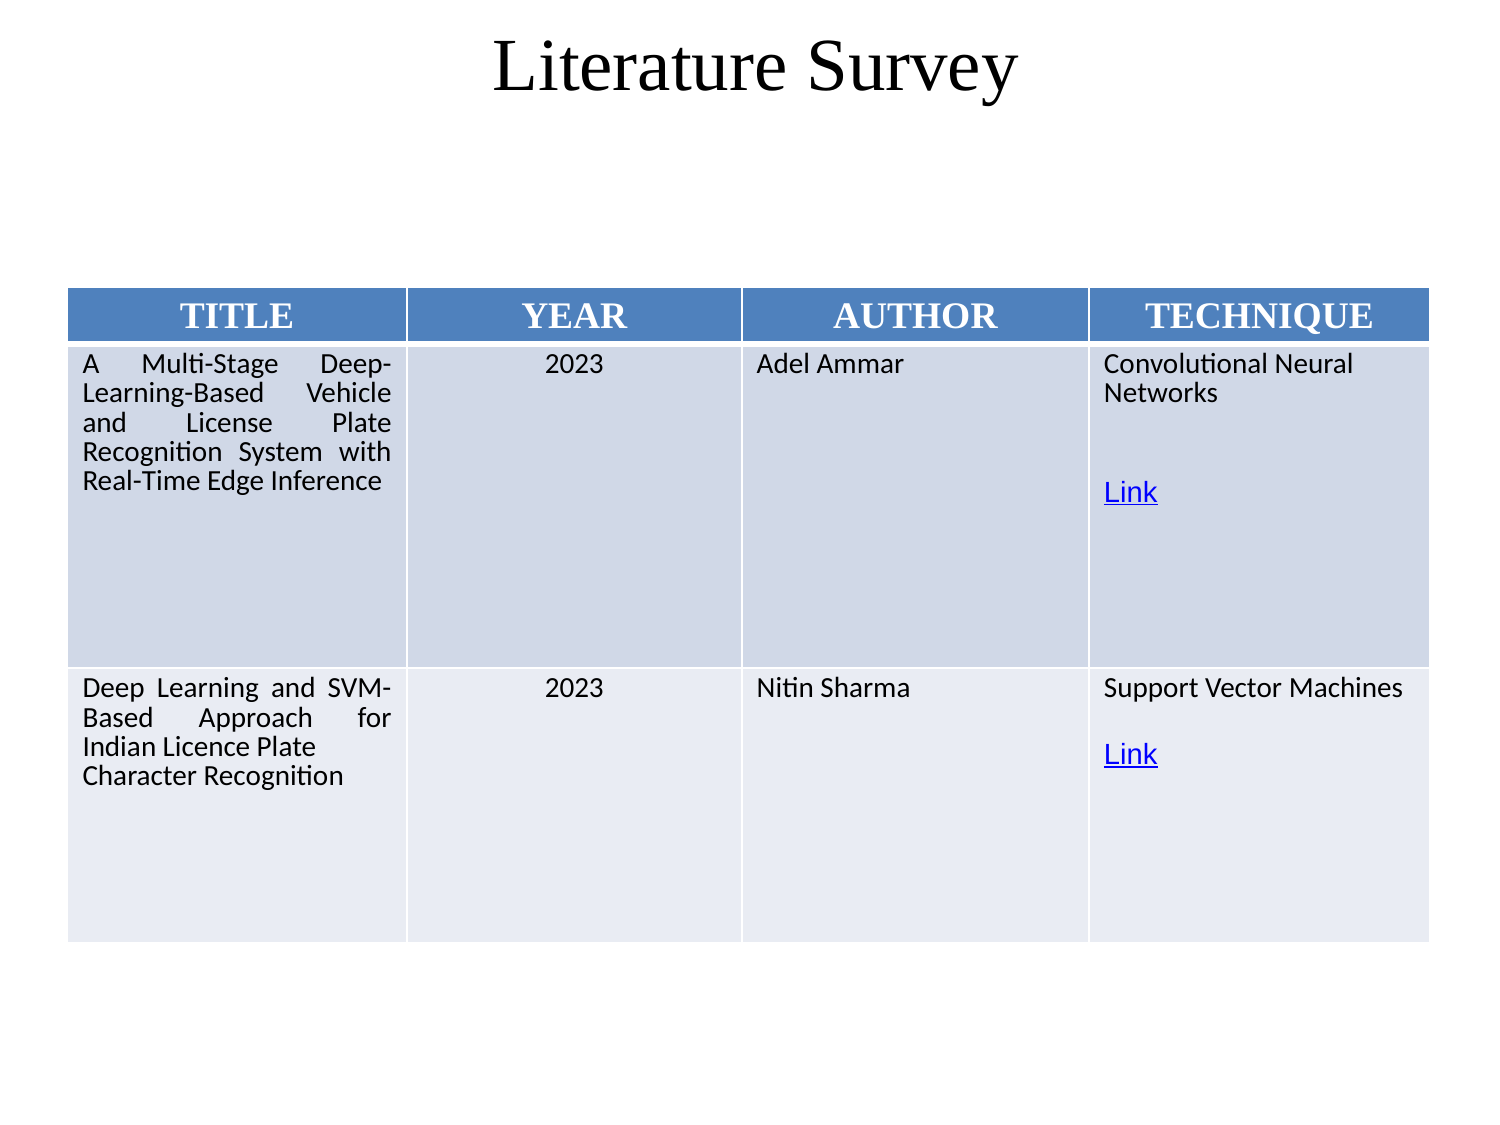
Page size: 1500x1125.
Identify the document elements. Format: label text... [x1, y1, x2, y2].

table_header TITLE [68, 288, 406, 341]
table_cell Convolutional Neural Networks Link [1090, 347, 1429, 667]
table_header TECHNIQUE [1090, 288, 1429, 341]
table_header YEAR [408, 288, 741, 341]
table_header AUTHOR [743, 288, 1088, 341]
table_cell 2023 [408, 669, 741, 942]
table_cell Nitin Sharma [743, 669, 1088, 942]
table_cell A Multi-Stage Deep-Learning-Based Vehicle and License Plate Recognition System with Real-Time Edge Inference [68, 347, 406, 667]
table_cell Deep Learning and SVM-Based Approach for Indian Licence Plate Character Recognition [68, 669, 406, 942]
table_cell Adel Ammar [743, 347, 1088, 667]
title Literature Survey [81, 12, 1431, 200]
table_cell 2023 [408, 347, 741, 667]
table_cell Support Vector Machines Link [1090, 669, 1429, 942]
